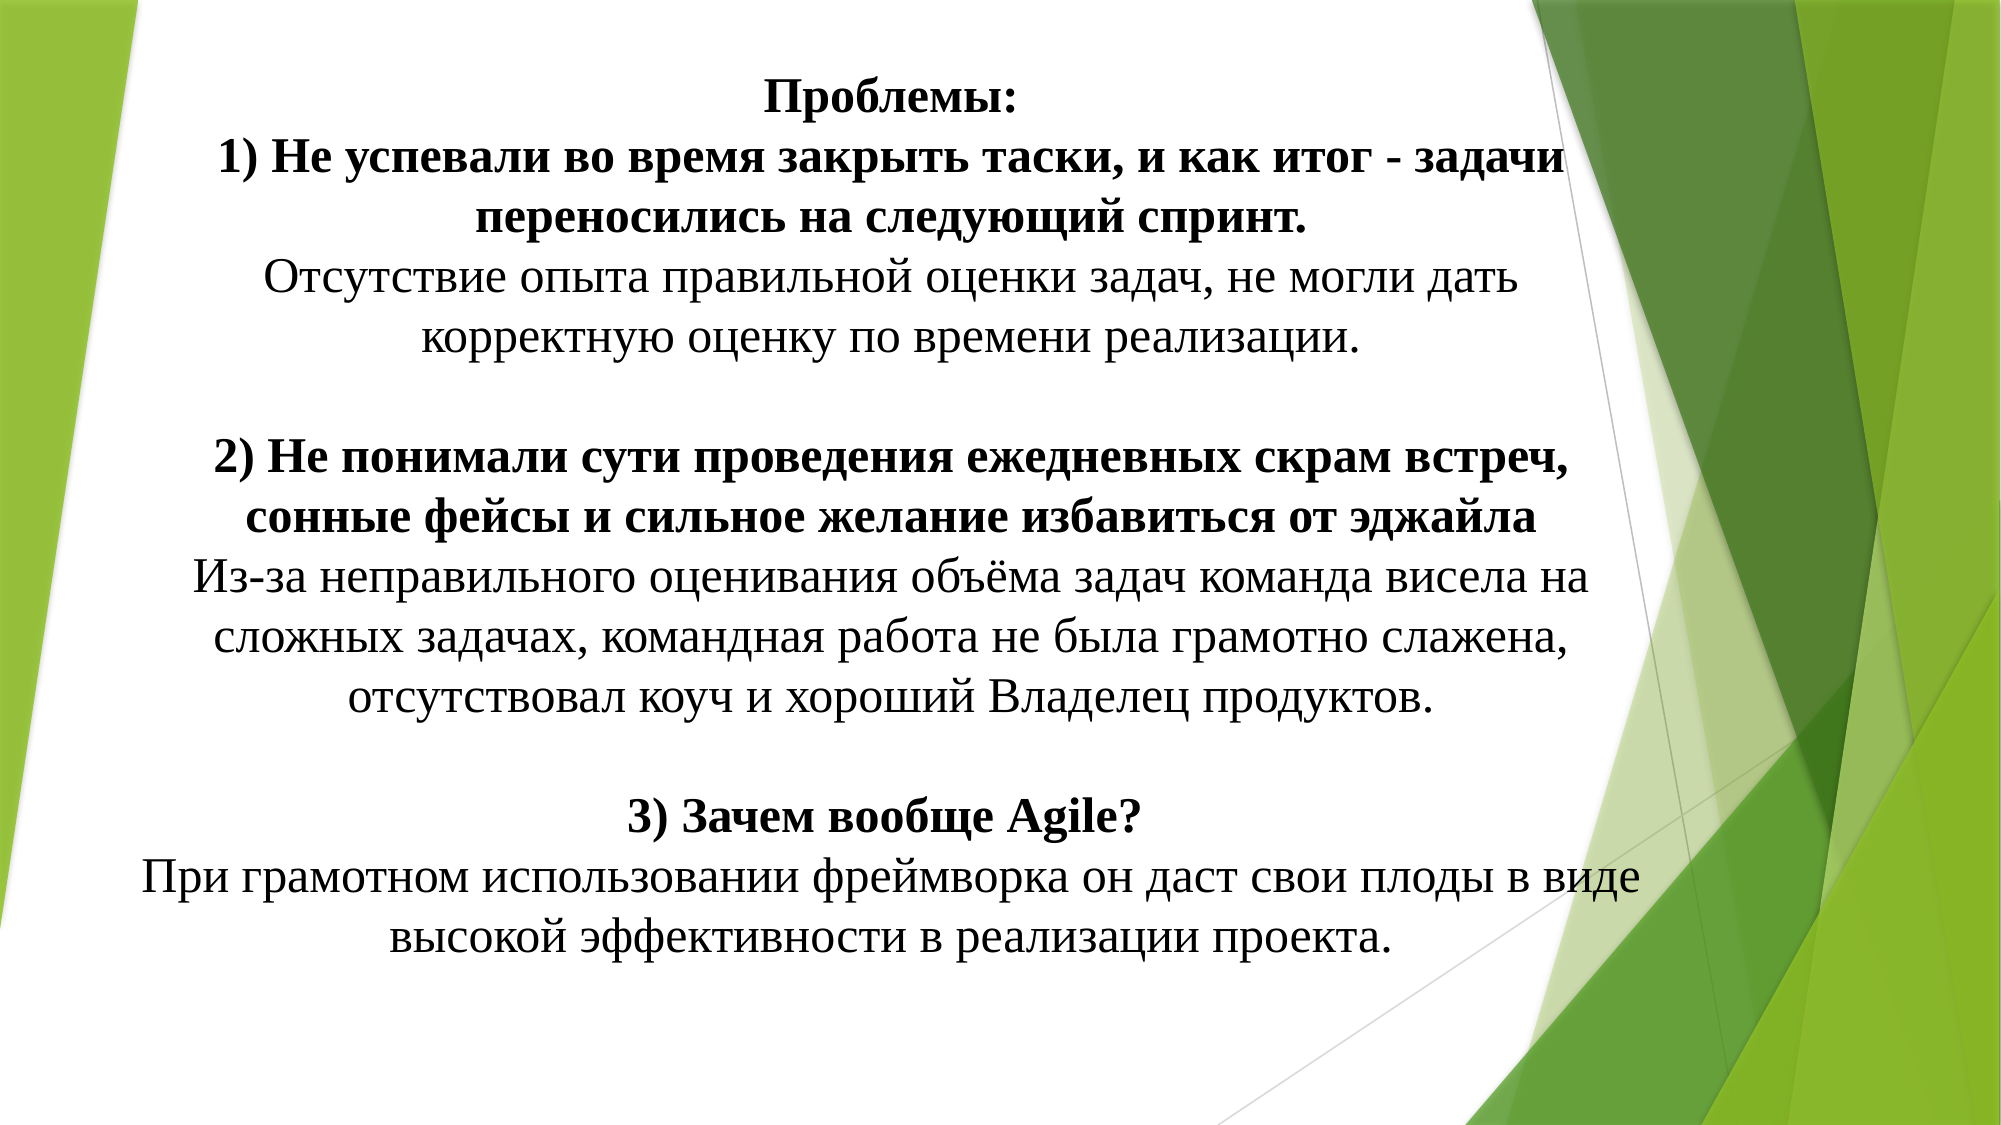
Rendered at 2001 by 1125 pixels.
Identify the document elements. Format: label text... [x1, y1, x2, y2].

text_box Проблемы: 1) Не успевали во время закрыть таски, и как итог - задачи переносились на следующий спринт. Отсутствие опыта правильной оценки задач, не могли дать корректную оценку по времени реализации. 2) Не понимали сути проведения ежедневных скрам встреч, сонные фейсы и сильное желание избавиться от эджайла Из-за неправильного оценивания объёма задач команда висела на сложных задачах, командная работа не была грамотно слажена, отсутствовал коуч и хороший Владелец продуктов. 3) Зачем вообще Agile? При грамотном использовании фреймворка он даст свои плоды в виде высокой эффективности в реализации проекта. [120, 54, 1662, 970]
